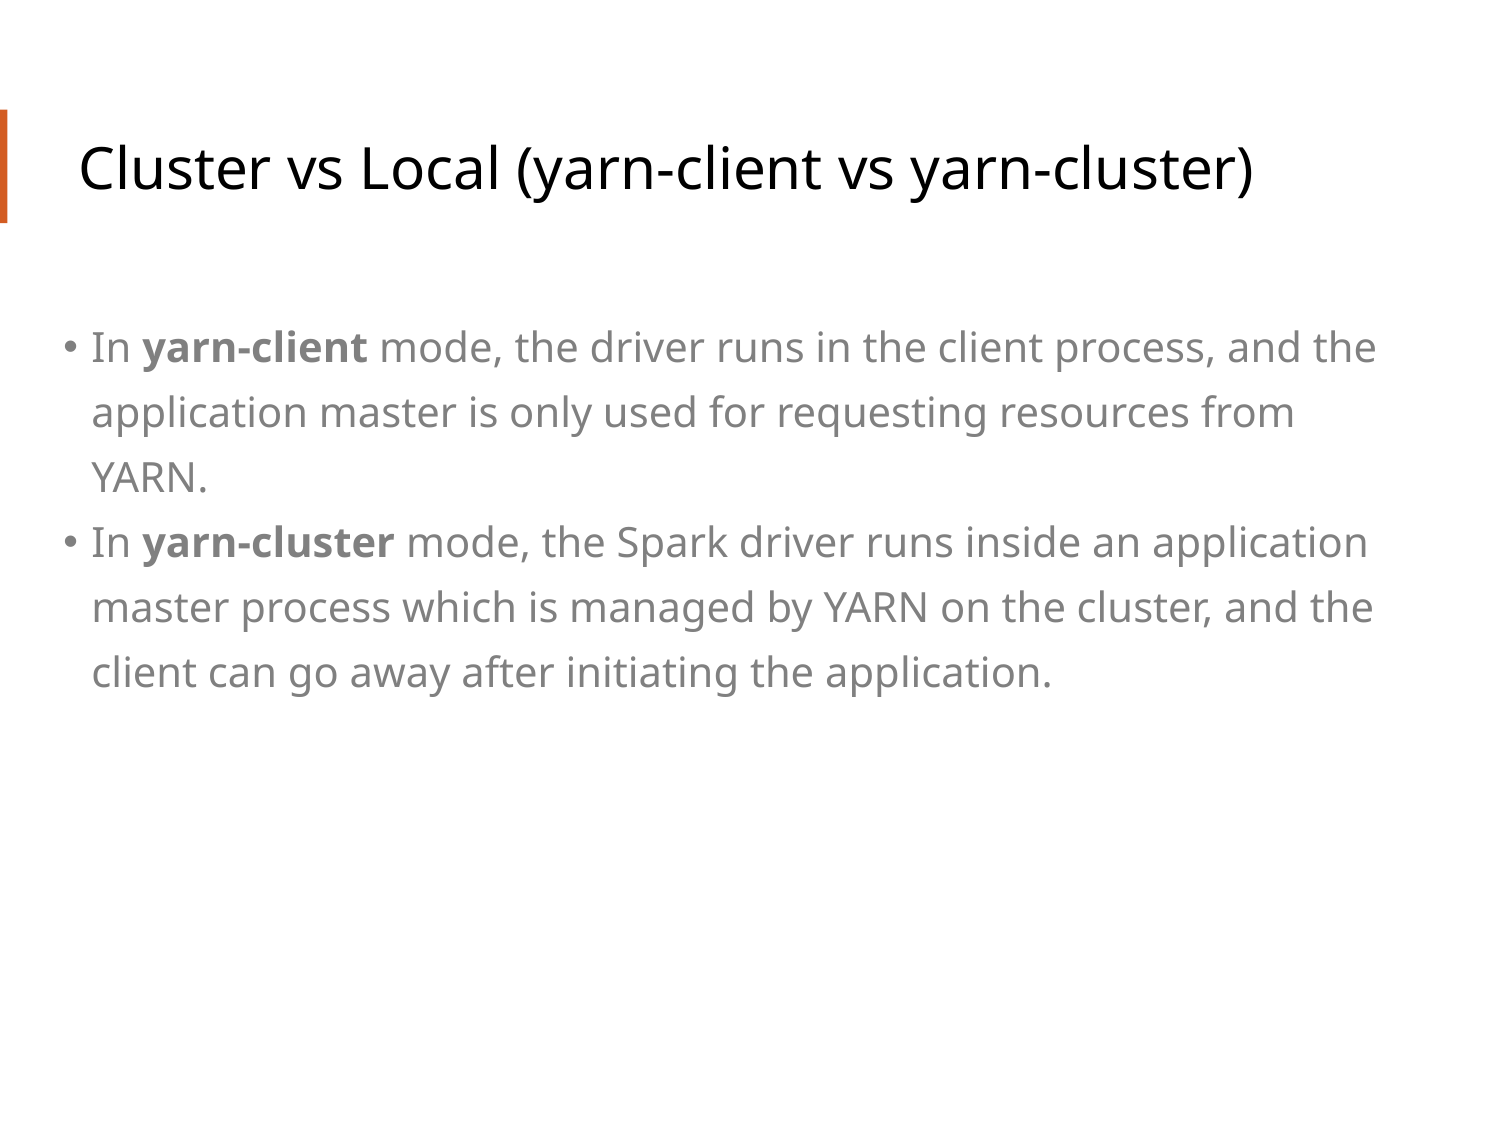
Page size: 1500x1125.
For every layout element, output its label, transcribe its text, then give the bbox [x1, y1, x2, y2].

title Cluster vs Local (yarn-client vs yarn-cluster) [63, 99, 1283, 234]
text_box In yarn-client mode, the driver runs in the client process, and the application master is only used for requesting resources from YARN. In yarn-cluster mode, the Spark driver runs inside an application master process which is managed by YARN on the cluster, and the client can go away after initiating the application. [63, 298, 1406, 704]
